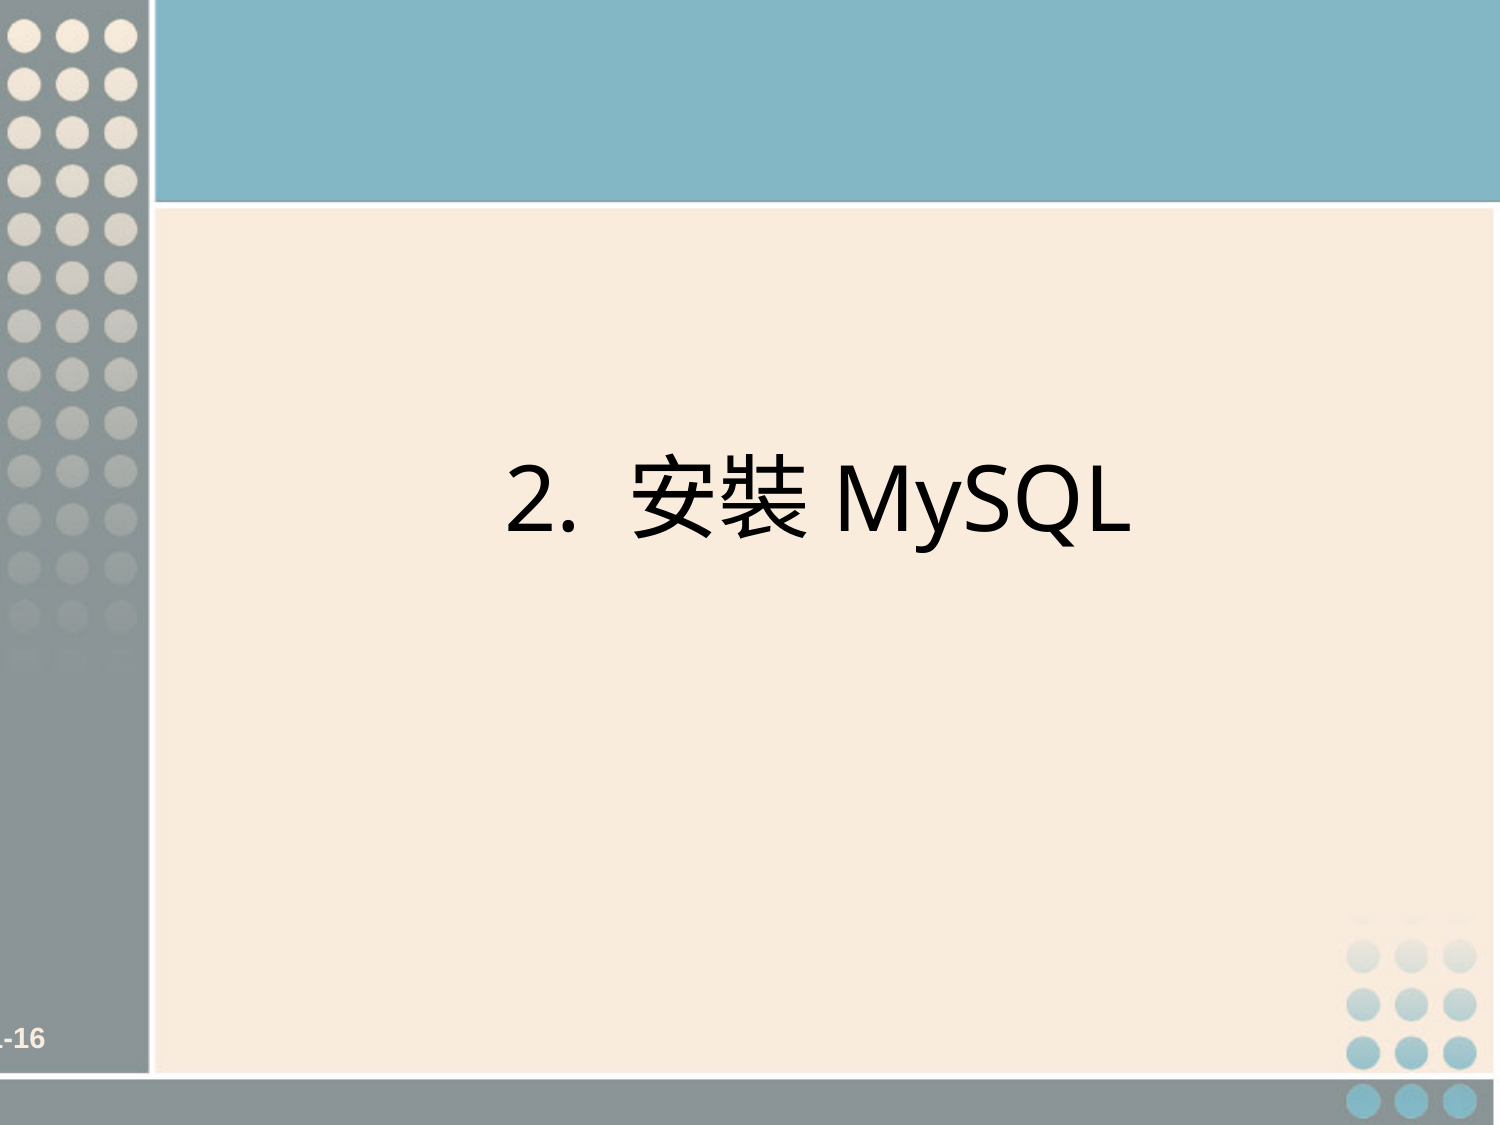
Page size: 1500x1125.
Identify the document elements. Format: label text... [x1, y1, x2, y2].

title 2. 安裝MySQL [174, 212, 1463, 599]
picture [0, 0, 1500, 1125]
